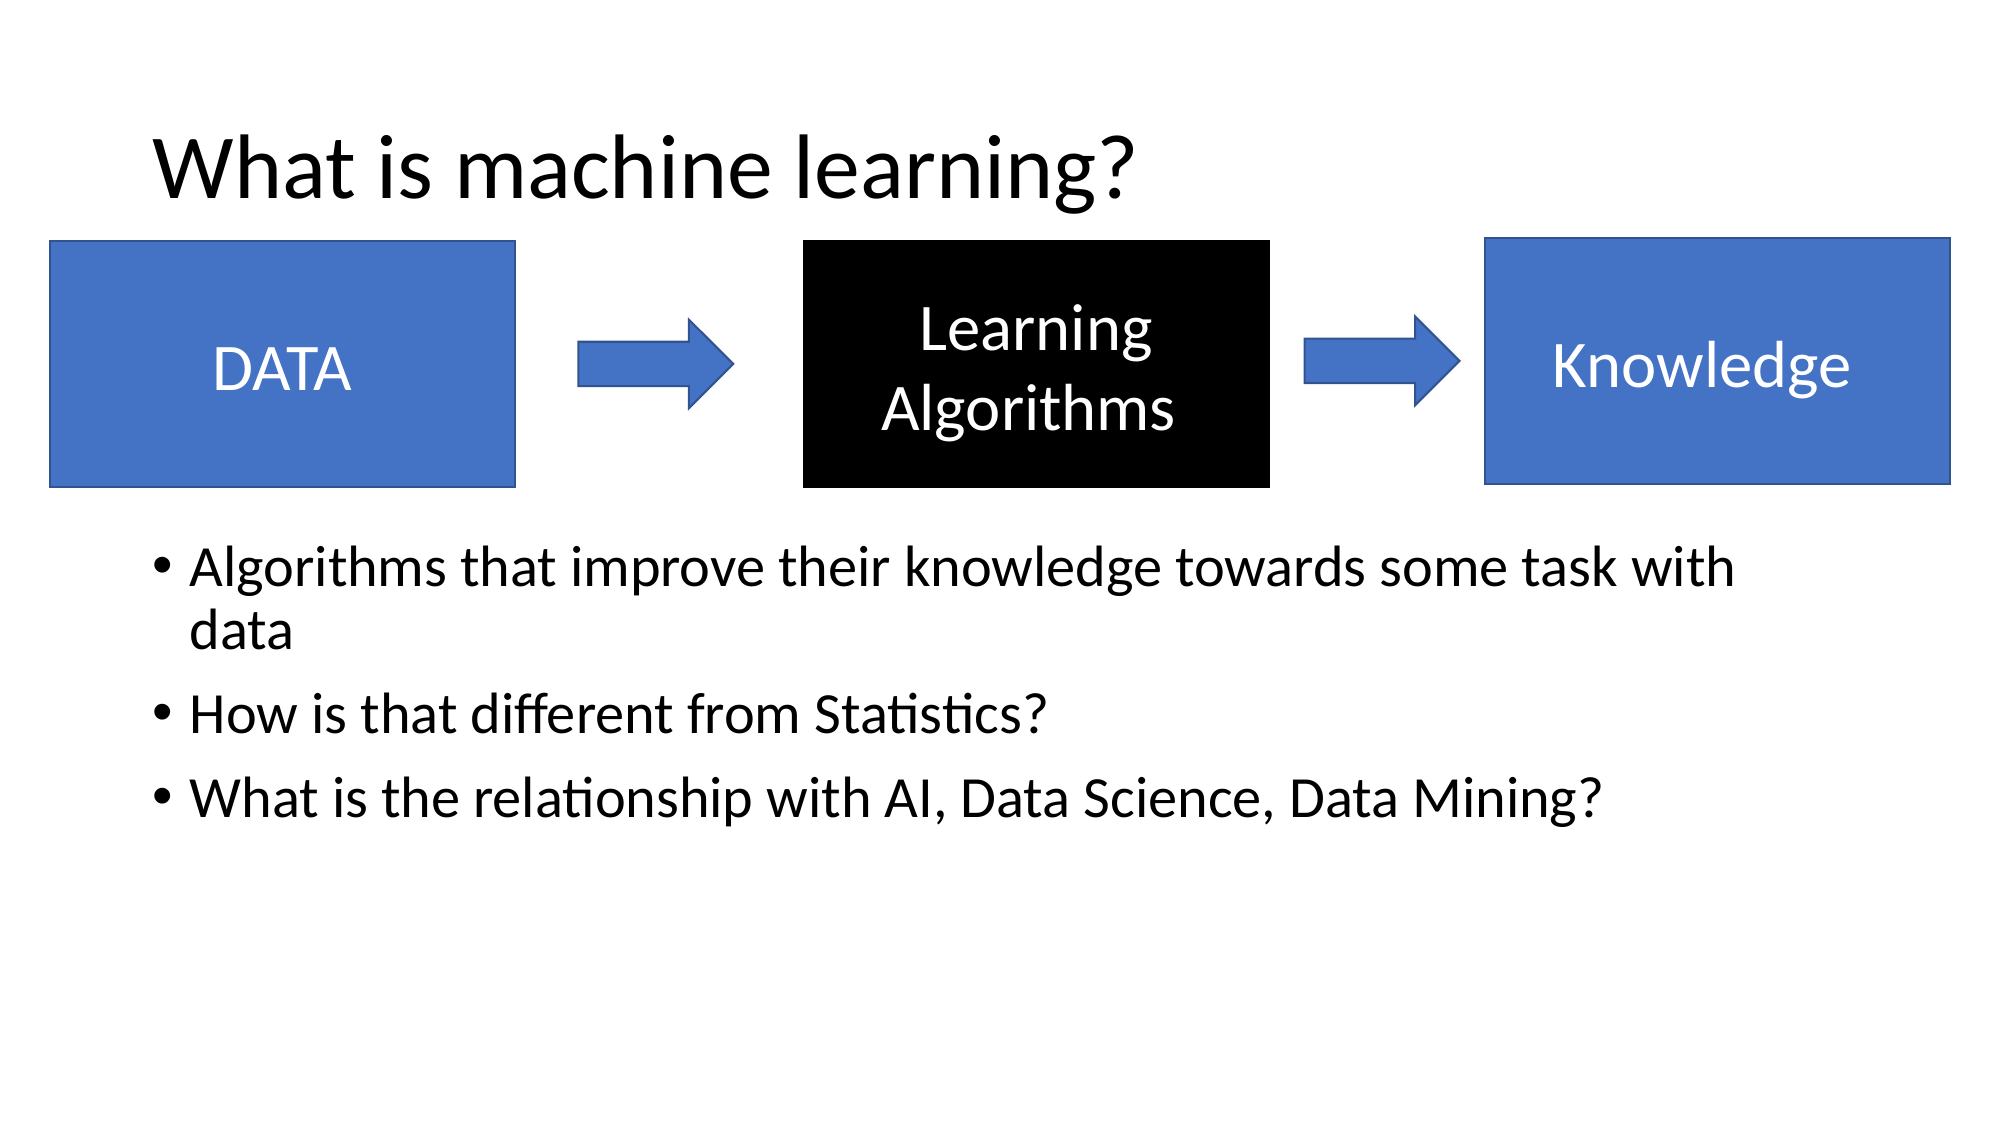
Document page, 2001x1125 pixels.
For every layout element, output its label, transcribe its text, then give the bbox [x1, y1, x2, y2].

list Algorithms that improve their knowledge towards some task with data How is that different from Statistics? What is the relationship with AI, Data Science, Data Mining? [137, 529, 1863, 1014]
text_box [49, 237, 1951, 488]
title What is machine learning? [137, 59, 1863, 235]
